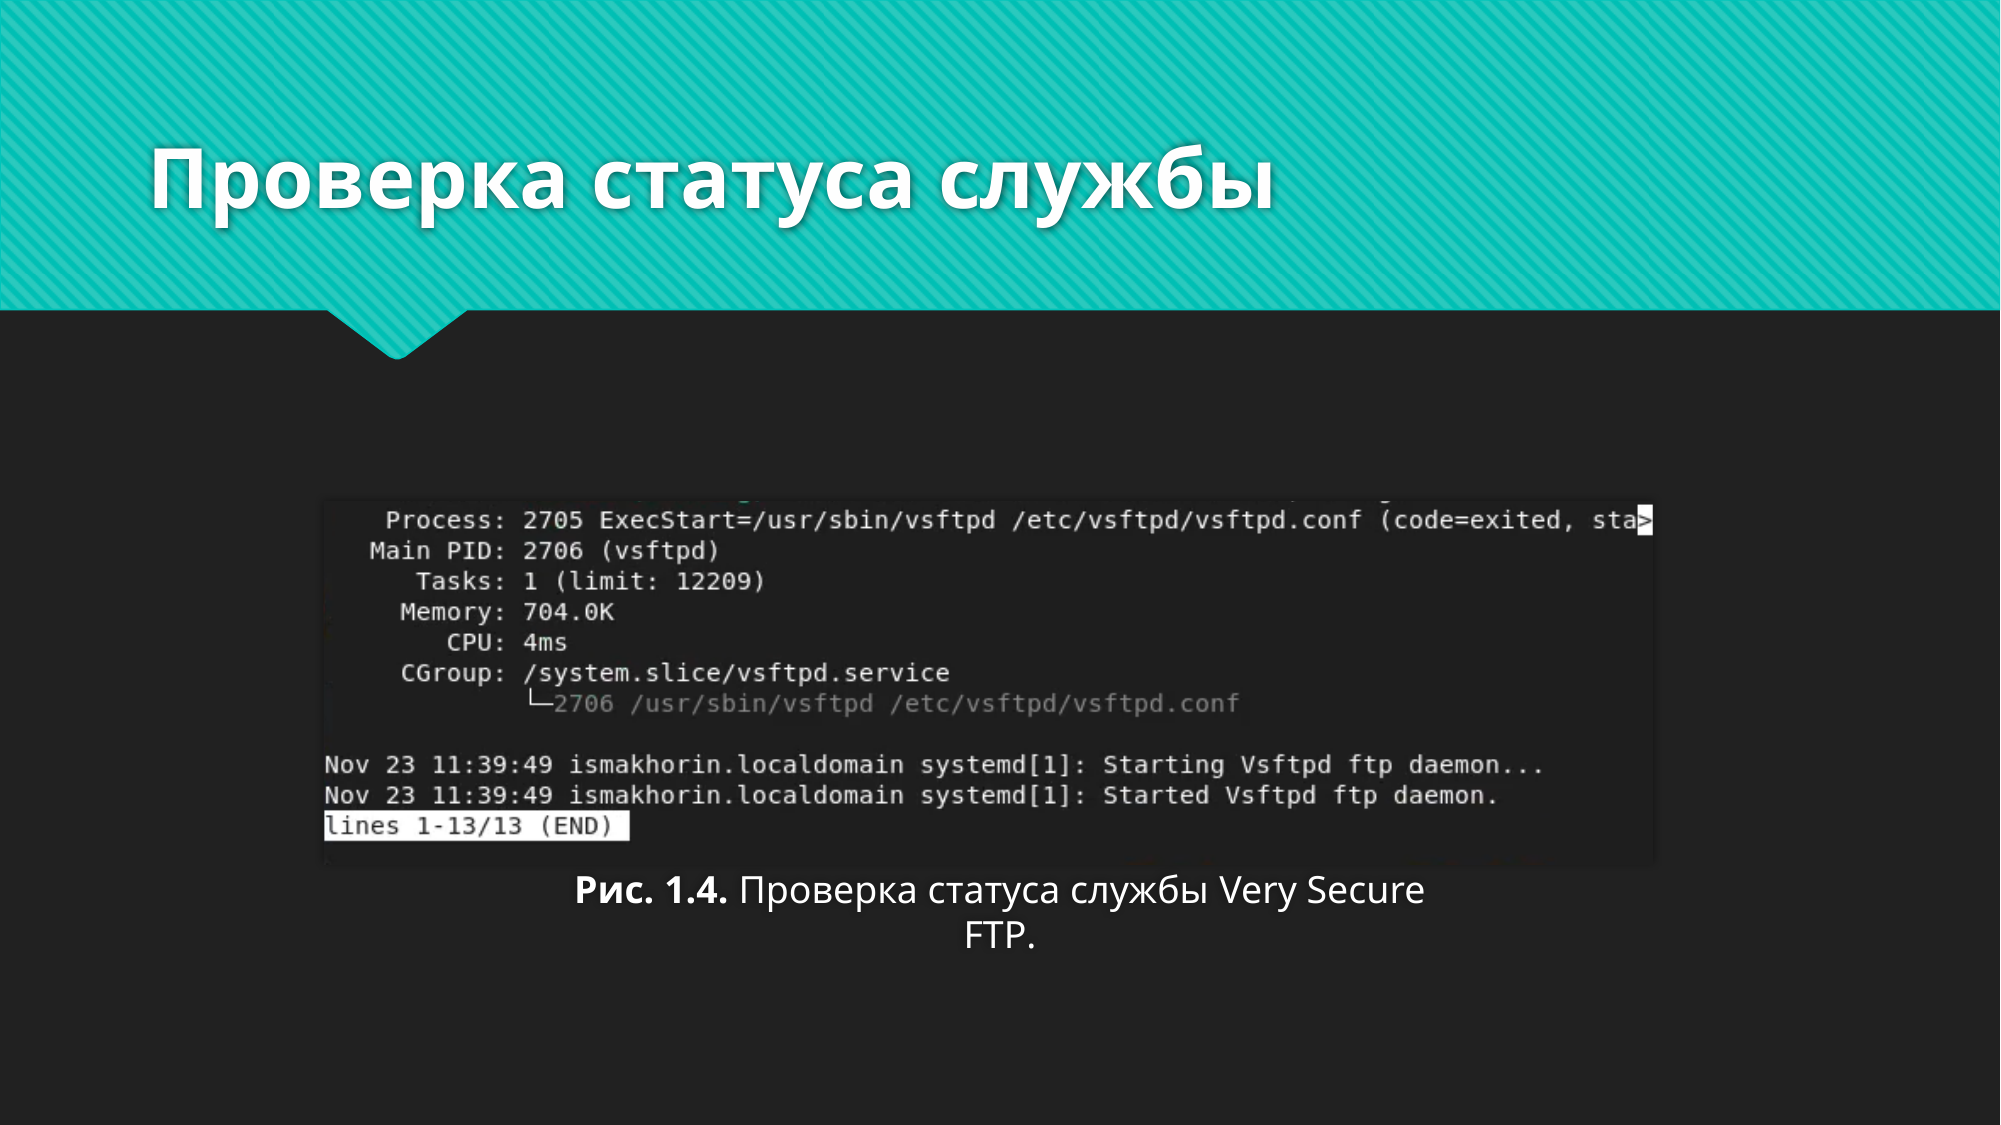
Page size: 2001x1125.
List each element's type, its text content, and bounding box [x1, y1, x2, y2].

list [323, 501, 1654, 865]
text_box Рис. 1.4. Проверка статуса службы Very Secure FTP. [554, 869, 1446, 958]
title Проверка статуса службы [132, 73, 1868, 233]
